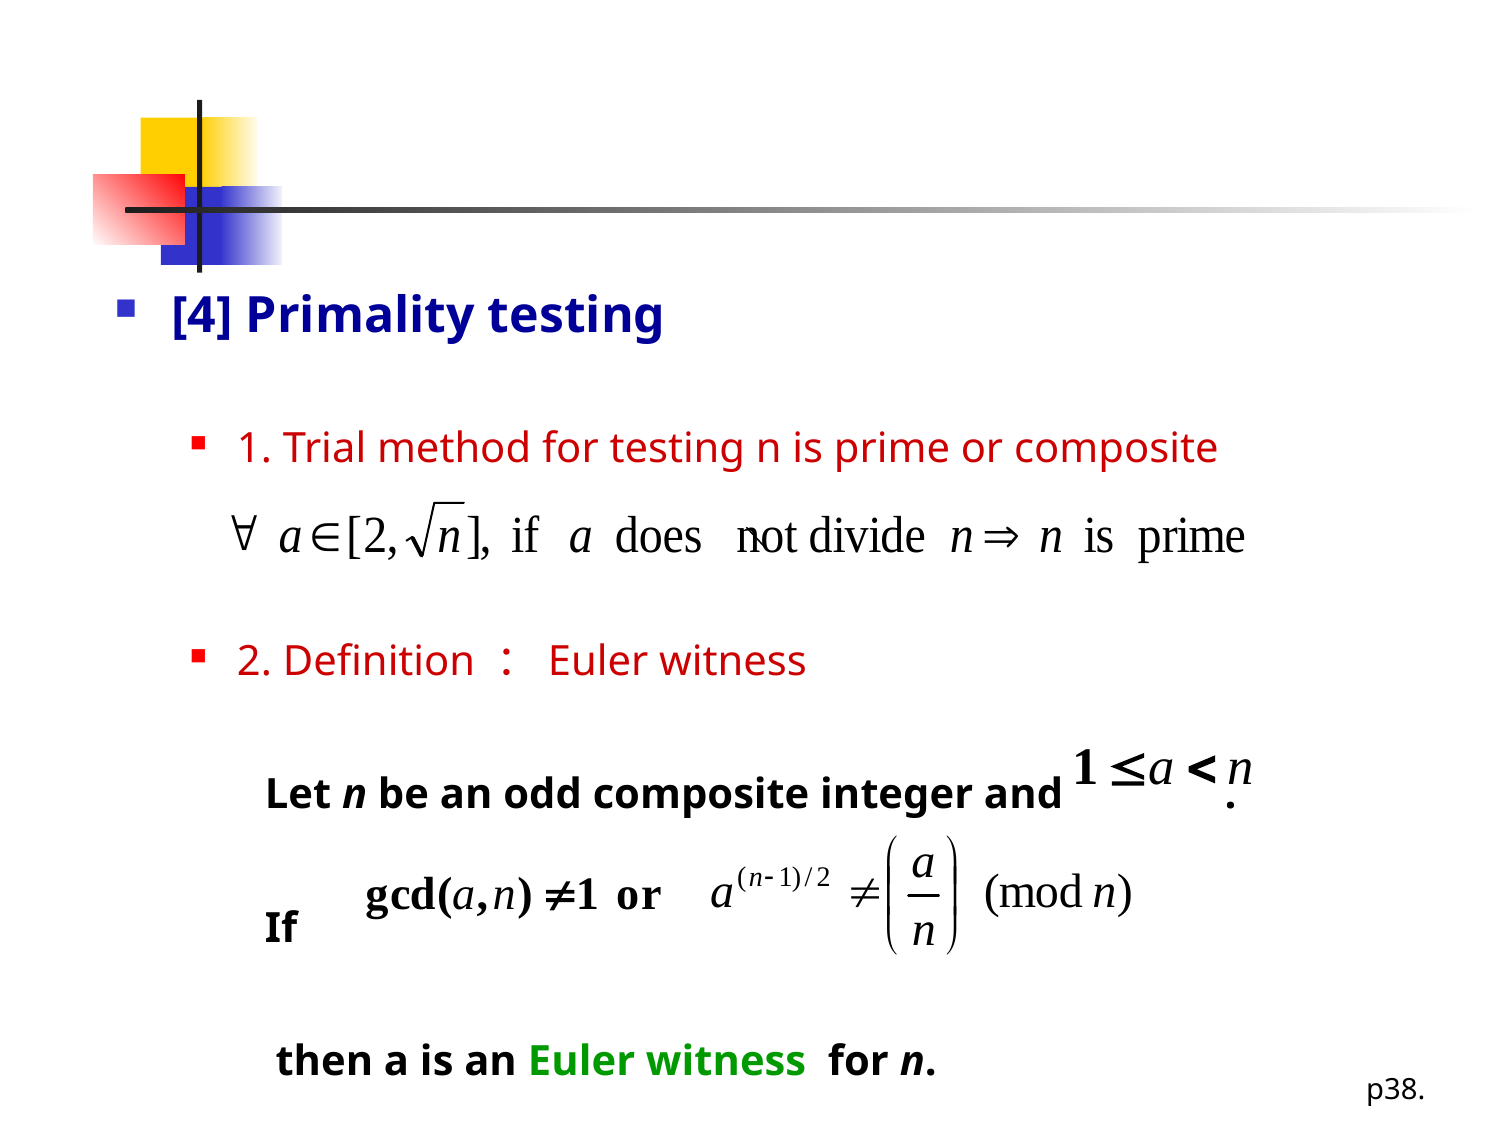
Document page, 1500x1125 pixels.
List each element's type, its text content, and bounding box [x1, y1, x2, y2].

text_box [217, 491, 1256, 575]
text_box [360, 869, 668, 930]
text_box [1068, 739, 1261, 797]
list [4] Primality testing 1. Trial method for testing n is prime or composite 2. Definition ：Euler witness Let n be an odd composite integer and . If then a is an Euler witness for n. [99, 275, 1500, 1088]
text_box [702, 826, 1140, 964]
